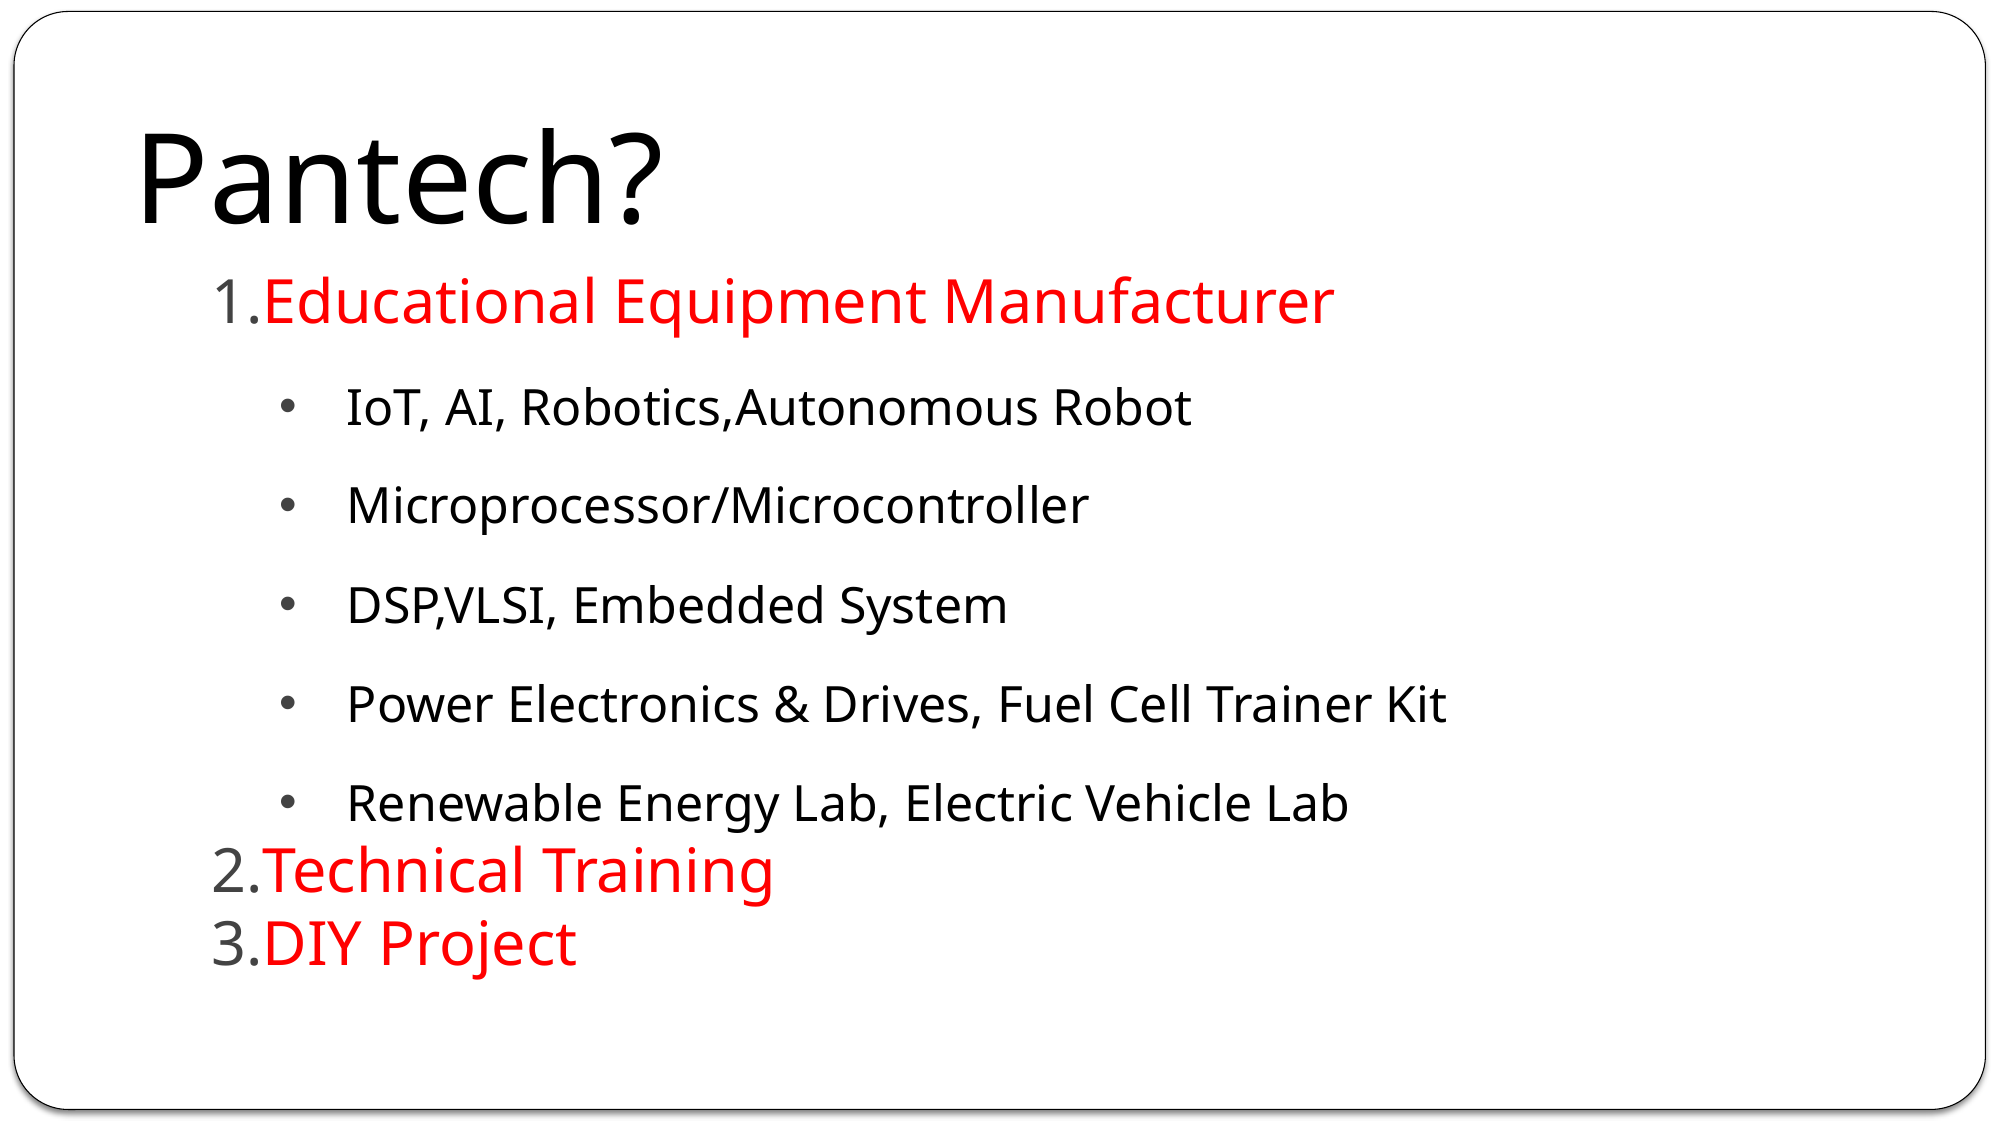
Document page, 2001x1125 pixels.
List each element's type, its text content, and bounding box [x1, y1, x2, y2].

title Pantech? [133, 121, 1936, 227]
list Educational Equipment Manufacturer IoT, AI, Robotics,Autonomous Robot Microprocessor/Microcontroller DSP,VLSI, Embedded System Power Electronics & Drives, Fuel Cell Trainer Kit Renewable Energy Lab, Electric Vehicle Lab Technical Training DIY Project [173, 247, 1859, 1076]
